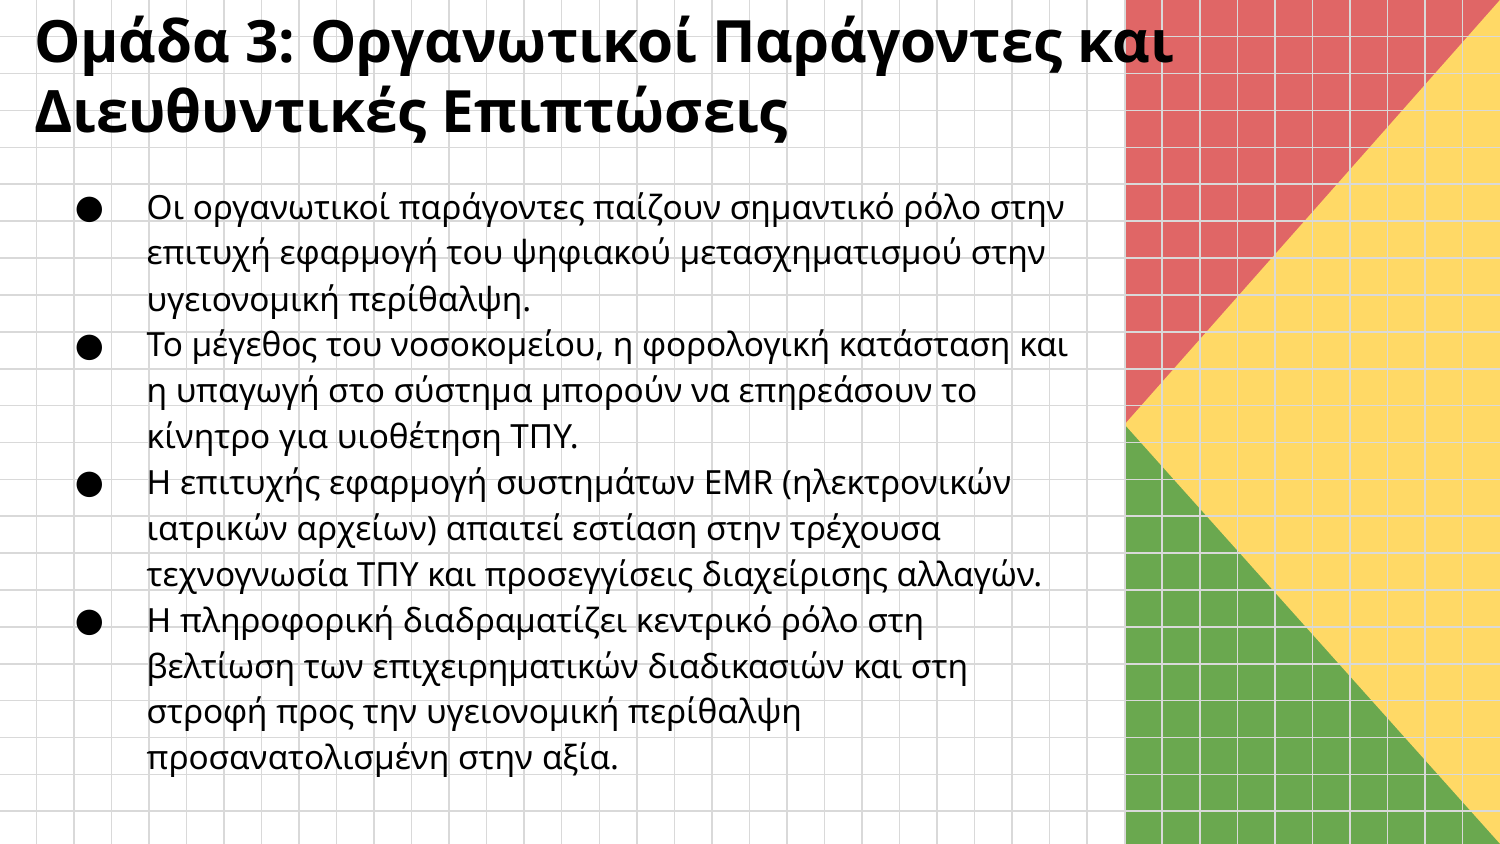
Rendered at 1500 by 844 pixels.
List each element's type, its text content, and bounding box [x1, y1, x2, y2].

title Ομάδα 3: Οργανωτικοί Παράγοντες και Διευθυντικές Επιπτώσεις [19, 0, 1265, 83]
subtitle Οι οργανωτικοί παράγοντες παίζουν σημαντικό ρόλο στην επιτυχή εφαρμογή του ψηφιακού μετασχηματισμού στην υγειονομική περίθαλψη. Το μέγεθος του νοσοκομείου, η φορολογική κατάσταση και η υπαγωγή στο σύστημα μπορούν να επηρεάσουν το κίνητρο για υιοθέτηση ΤΠΥ. Η επιτυχής εφαρμογή συστημάτων EMR (ηλεκτρονικών ιατρικών αρχείων) απαιτεί εστίαση στην τρέχουσα τεχνογνωσία ΤΠΥ και προσεγγίσεις διαχείρισης αλλαγών. Η πληροφορική διαδραματίζει κεντρικό ρόλο στη βελτίωση των επιχειρηματικών διαδικασιών και στη στροφή προς την υγειονομική περίθαλψη προσανατολισμένη στην αξία. [56, 164, 1091, 828]
